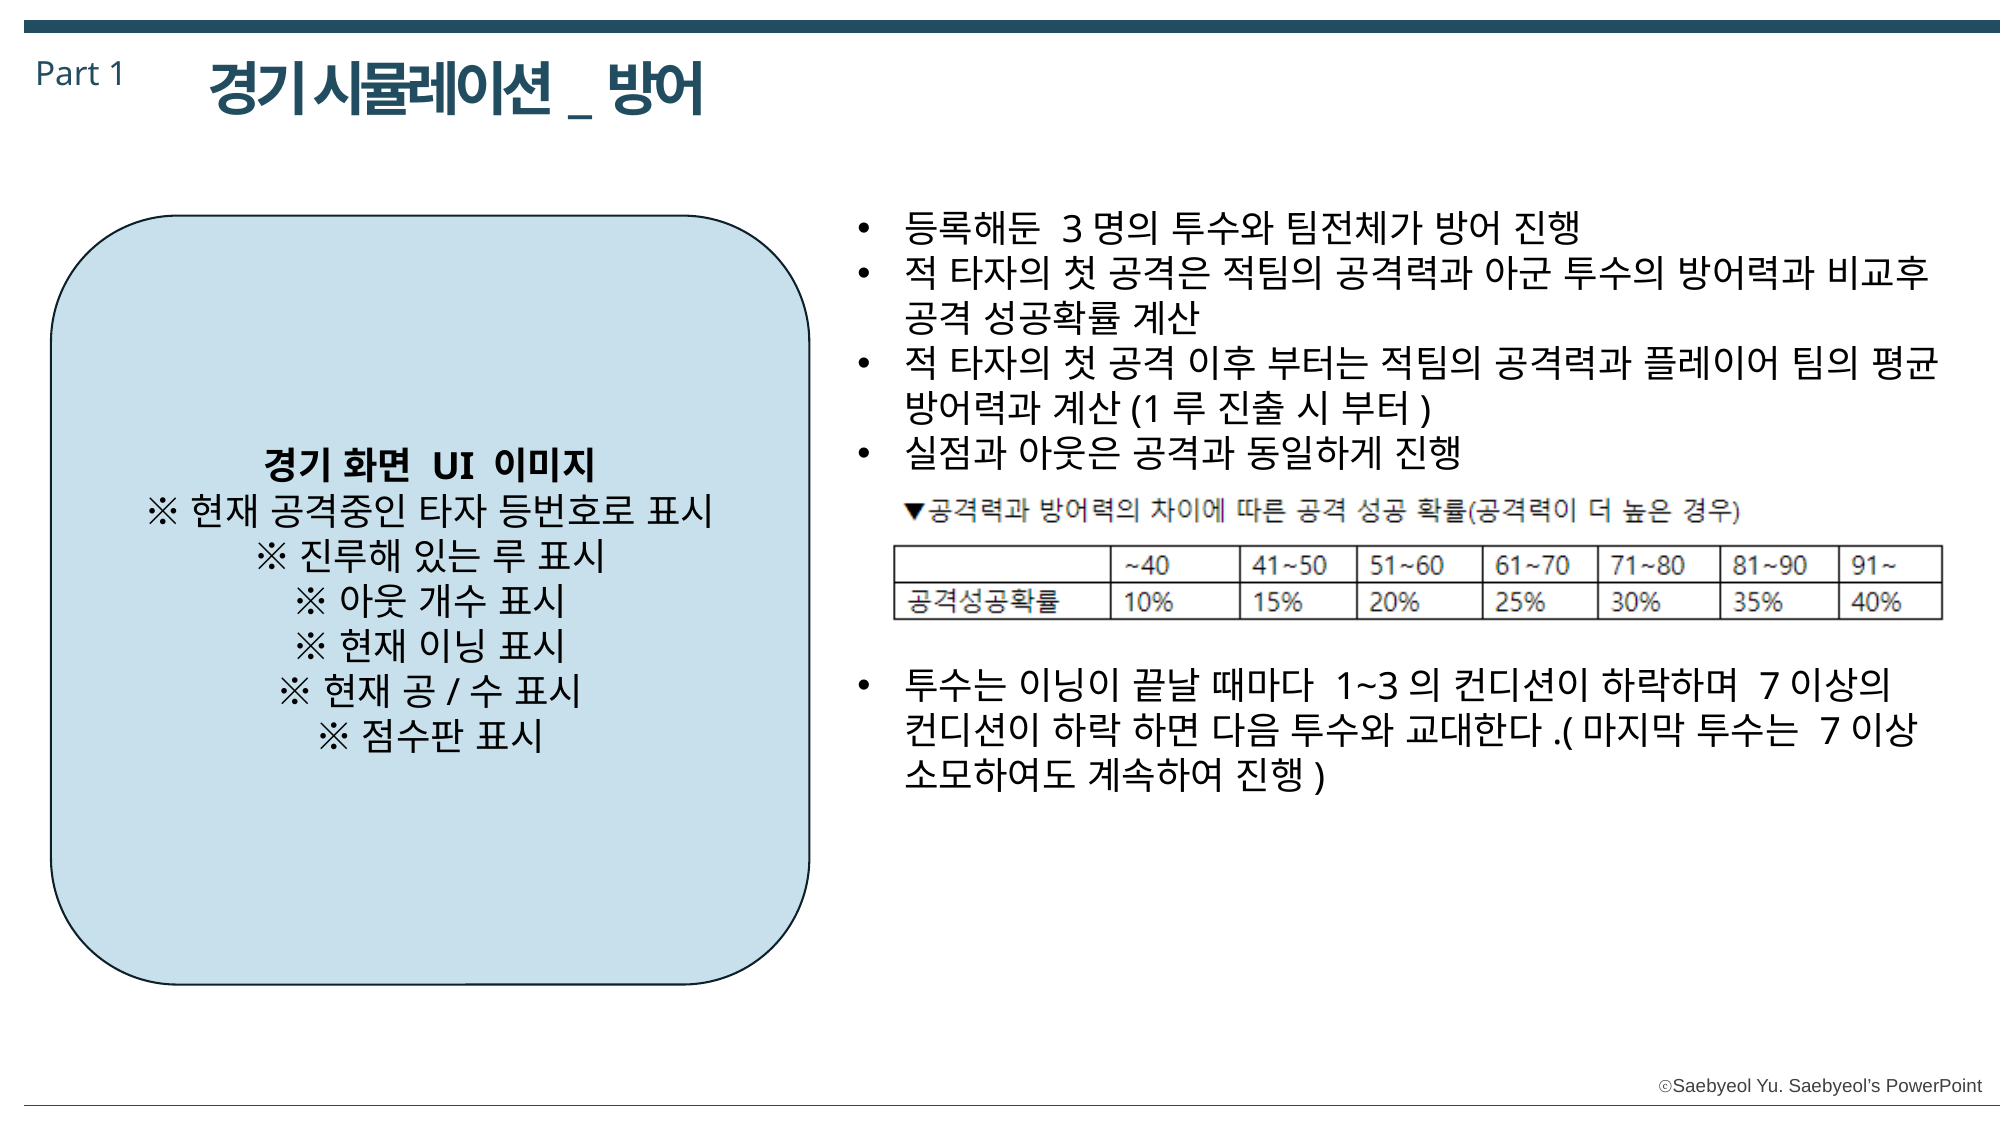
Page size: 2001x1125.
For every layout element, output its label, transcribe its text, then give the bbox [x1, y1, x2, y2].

text_box 경기 시뮬레이션_방어 [192, 44, 723, 130]
text_box Part 1 [20, 44, 143, 100]
picture [885, 488, 1973, 636]
text_box 경기 화면 UI 이미지 ※현재 공격중인 타자 등번호로 표시 ※진루해 있는 루 표시 ※아웃 개수 표시 ※현재 이닝 표시 ※현재 공/수 표시 ※점수판 표시 [49, 214, 811, 986]
text_box 투수는 이닝이 끝날 때마다 1~3의 컨디션이 하락하며 7이상의 컨디션이 하락 하면 다음 투수와 교대한다.(마지막 투수는 7이상 소모하여도 계속하여 진행) [842, 654, 1999, 805]
text_box 등록해둔 3명의 투수와 팀전체가 방어 진행 적 타자의 첫 공격은 적팀의 공격력과 아군 투수의 방어력과 비교후 공격 성공확률 계산 적 타자의 첫 공격 이후 부터는 적팀의 공격력과 플레이어 팀의 평균 방어력과 계산(1루 진출 시 부터) 실점과 아웃은 공격과 동일하게 진행​ [842, 197, 2000, 483]
